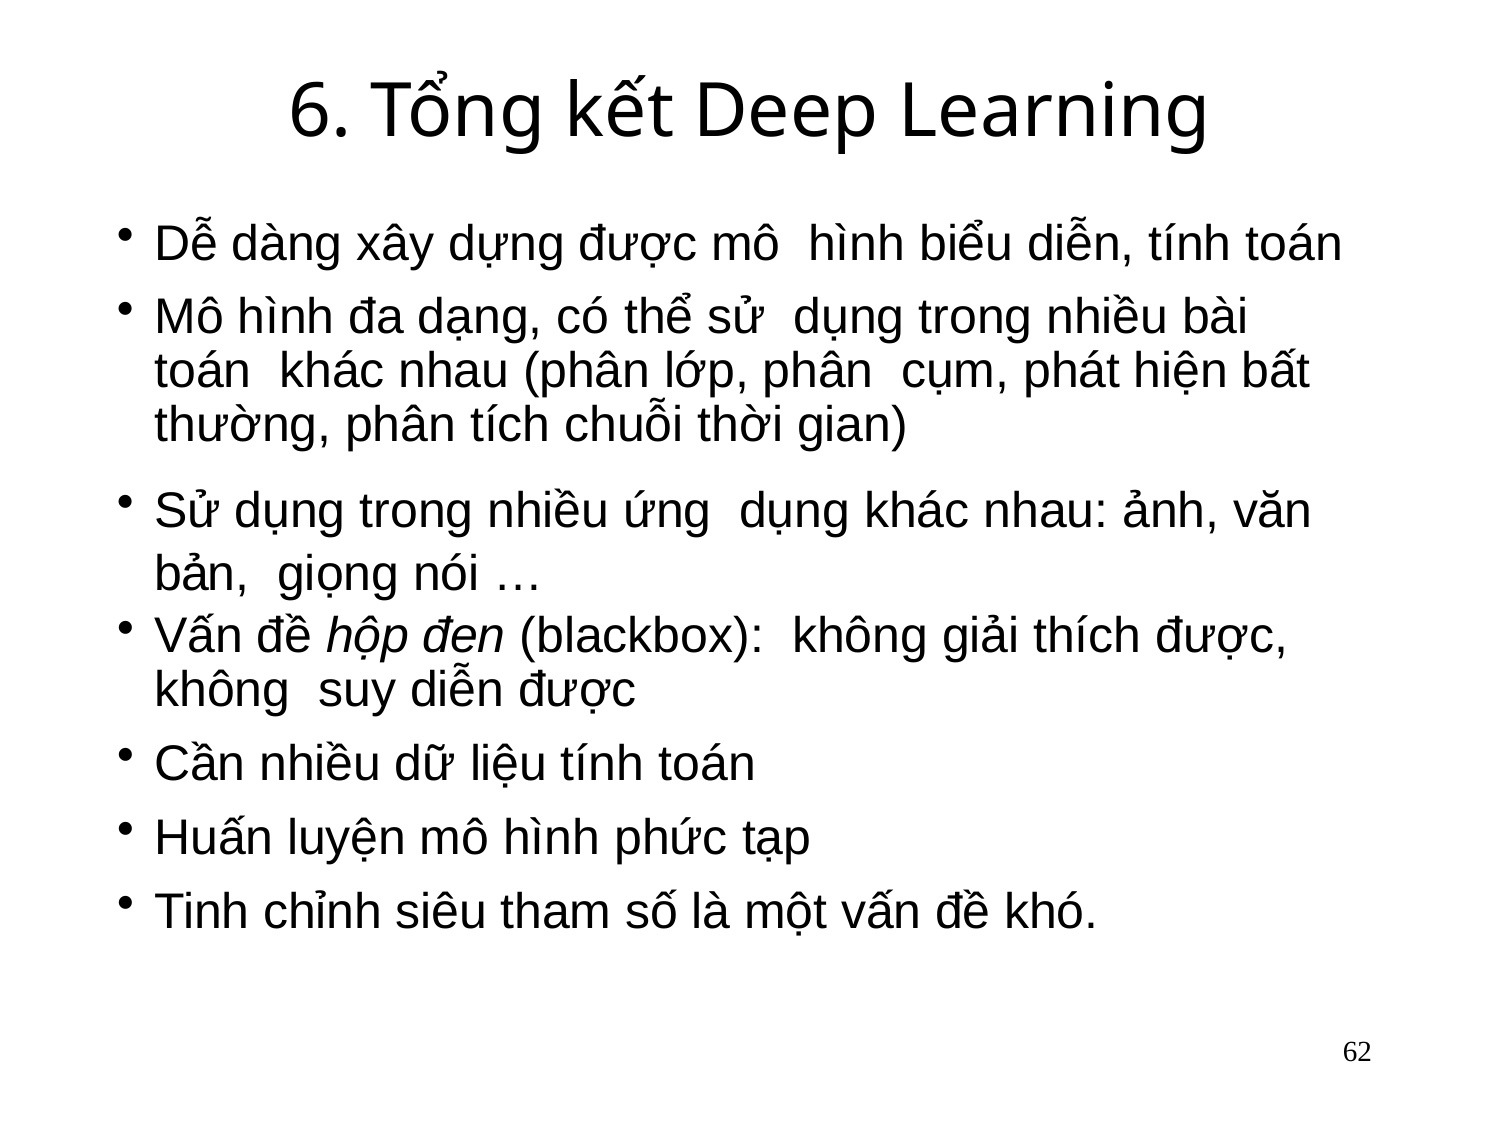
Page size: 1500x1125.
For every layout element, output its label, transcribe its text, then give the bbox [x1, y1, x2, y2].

list Dễ dàng xây dựng được mô hình biểu diễn, tính toán Mô hình đa dạng, có thể sử dụng trong nhiều bài toán khác nhau (phân lớp, phân cụm, phát hiện bất thường, phân tích chuỗi thời gian) Sử dụng trong nhiều ứng dụng khác nhau: ảnh, văn bản, giọng nói … Vấn đề hộp đen (blackbox): không giải thích được, không suy diễn được Cần nhiều dữ liệu tính toán Huấn luyện mô hình phức tạp Tinh chỉnh siêu tham số là một vấn đề khó. [99, 200, 1375, 925]
slide_number 62 [1074, 1025, 1388, 1100]
title 6. Tổng kết Deep Learning [112, 75, 1388, 138]
